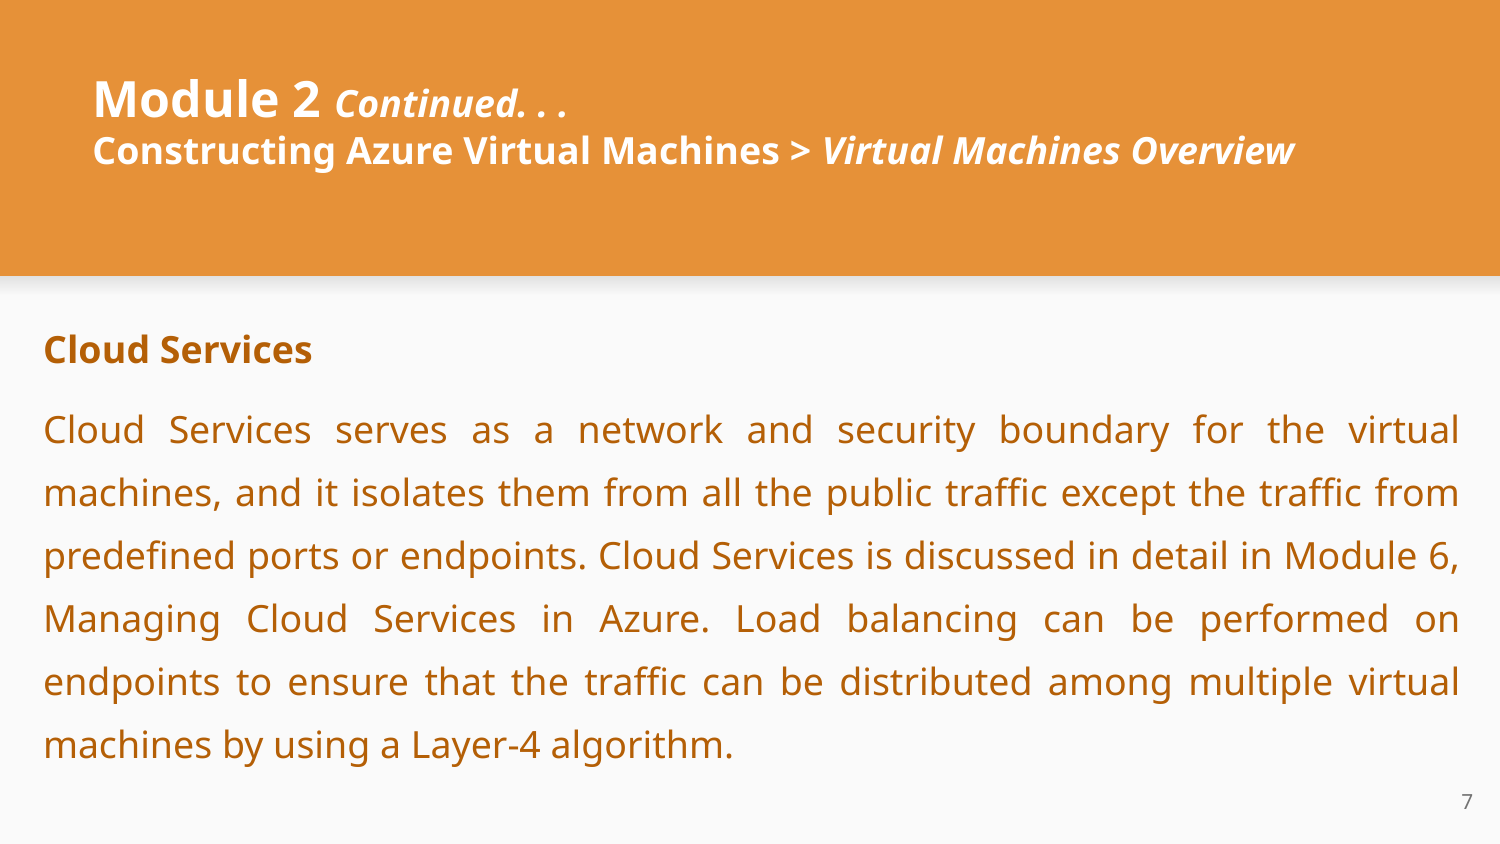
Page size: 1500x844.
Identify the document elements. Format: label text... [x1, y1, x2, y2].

title Module 2 Continued. . . Constructing Azure Virtual Machines > Virtual Machines Overview [77, 20, 1427, 248]
text_box Cloud Services Cloud Services serves as a network and security boundary for the virtual machines, and it isolates them from all the public traffic except the traffic from predefined ports or endpoints. Cloud Services is discussed in detail in Module 6, Managing Cloud Services in Azure. Load balancing can be performed on endpoints to ensure that the traffic can be distributed among multiple virtual machines by using a Layer-4 algorithm. [28, 293, 1477, 819]
slide_number ‹#› [1398, 770, 1489, 835]
